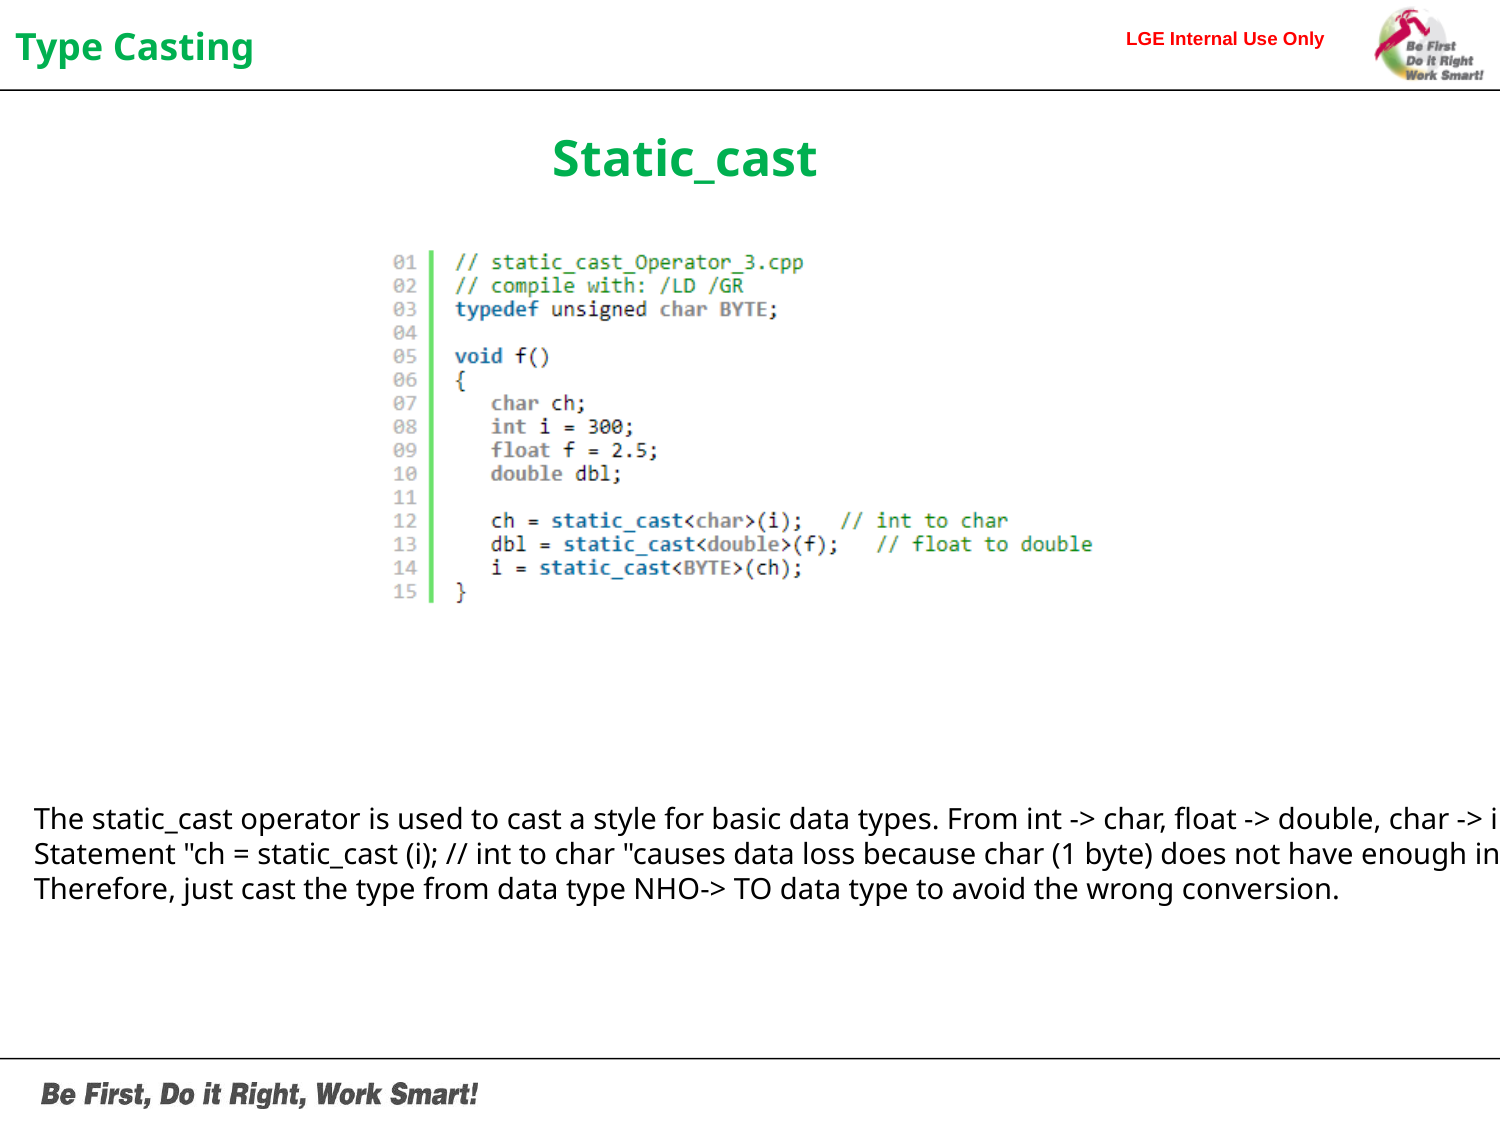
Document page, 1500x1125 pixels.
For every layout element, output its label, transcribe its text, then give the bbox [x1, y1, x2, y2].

picture [386, 249, 1111, 612]
picture [1372, 5, 1488, 83]
text_box The static_cast operator is used to cast a style for basic data types. From int -> char, float -> double, char -> int. Statement "ch = static_cast (i); // int to char "causes data loss because char (1 byte) does not have enough int (4 bytes). Therefore, just cast the type from data type NHO-> TO data type to avoid the wrong conversion. [19, 792, 1500, 913]
title Type Casting [0, 0, 1372, 91]
picture [41, 1082, 478, 1109]
text_box Static_cast [538, 119, 833, 194]
